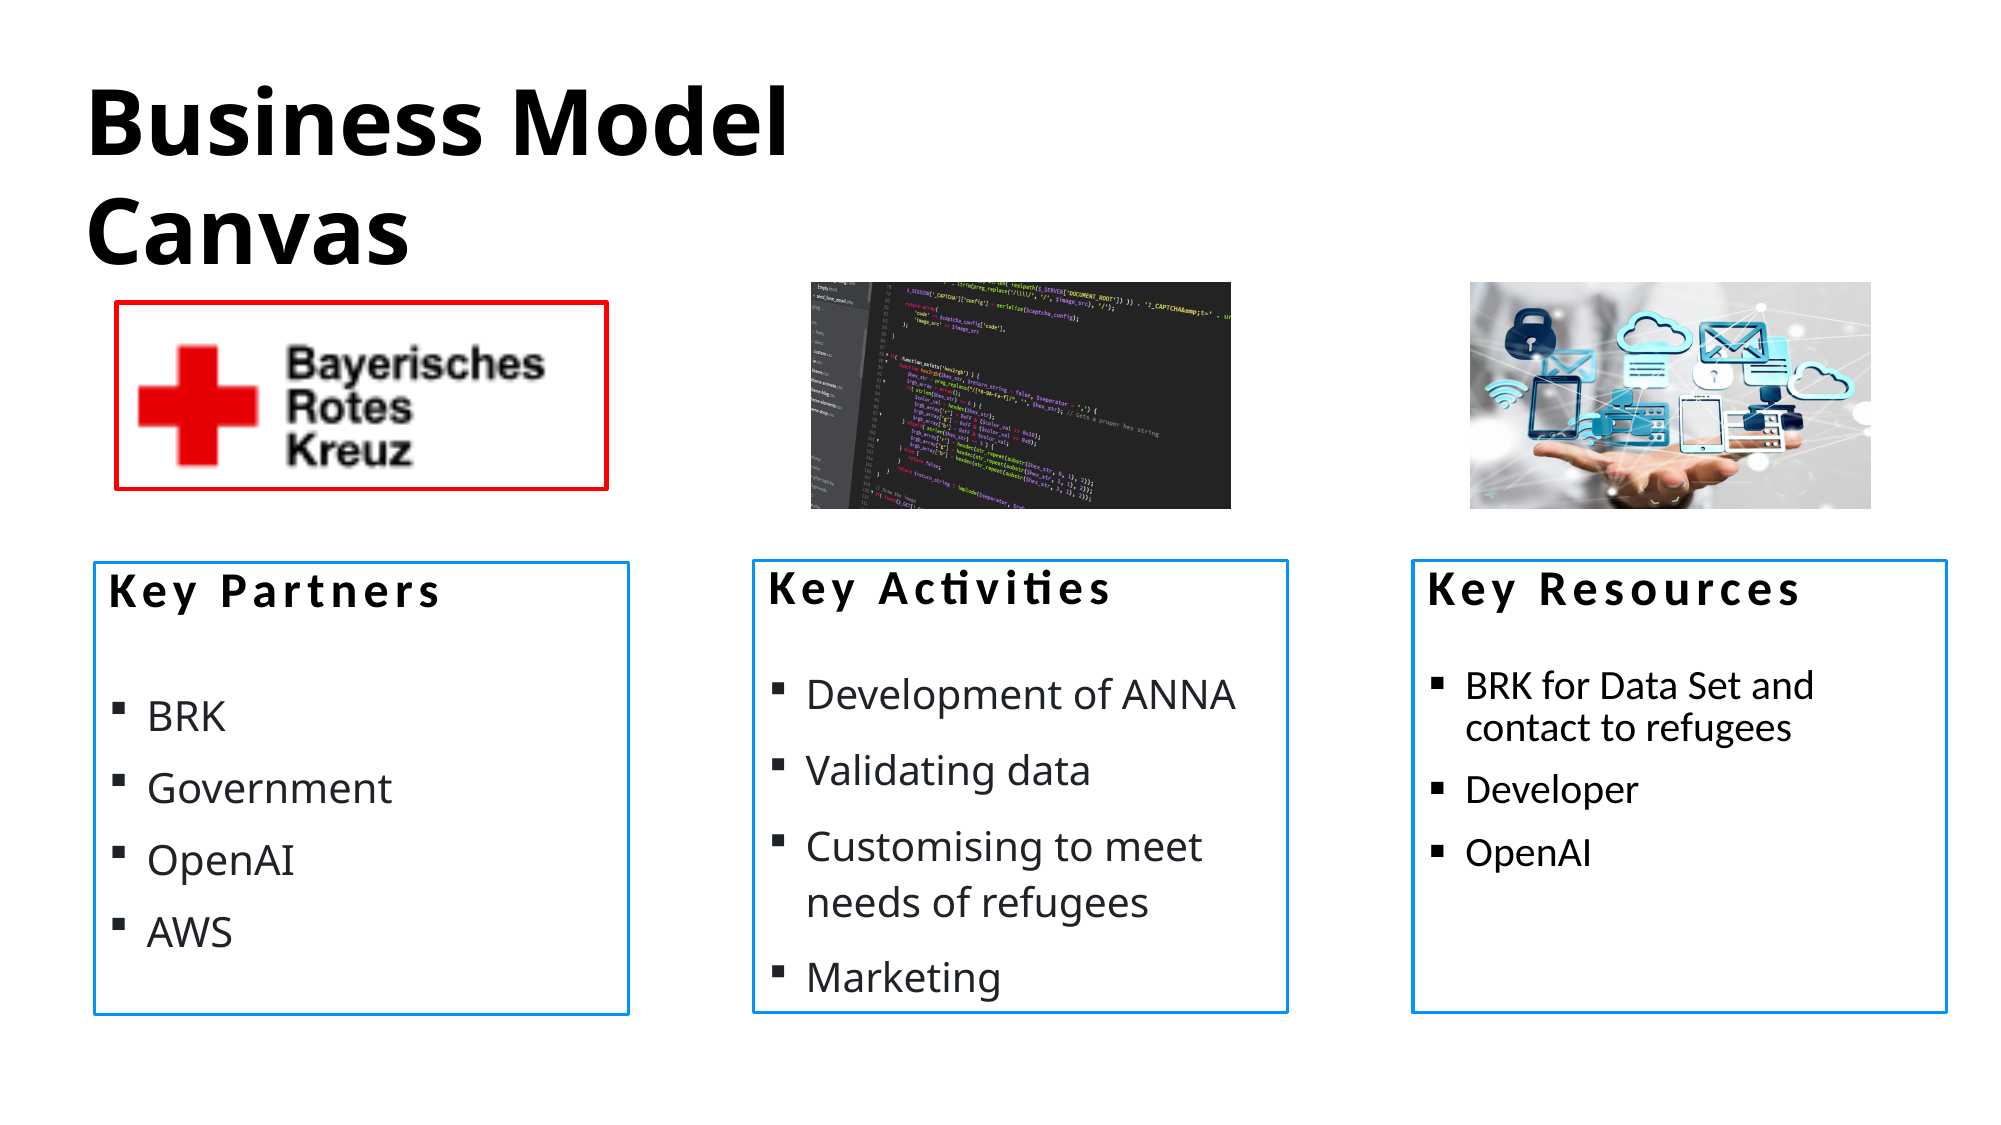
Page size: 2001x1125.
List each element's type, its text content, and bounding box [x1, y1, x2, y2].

picture [1470, 282, 1871, 509]
text_box Key Resources BRK for Data Set and contact to refugees Developer OpenAI [1413, 560, 1947, 1013]
text_box Business Model Canvas [69, 55, 1070, 336]
text_box Key Activities Development of ANNA Validating data Customising to meet needs of refugees Marketing [753, 560, 1288, 1013]
text_box Key Partners BRK Government OpenAI AWS [94, 562, 629, 1015]
picture [119, 304, 604, 487]
picture [811, 282, 1231, 509]
